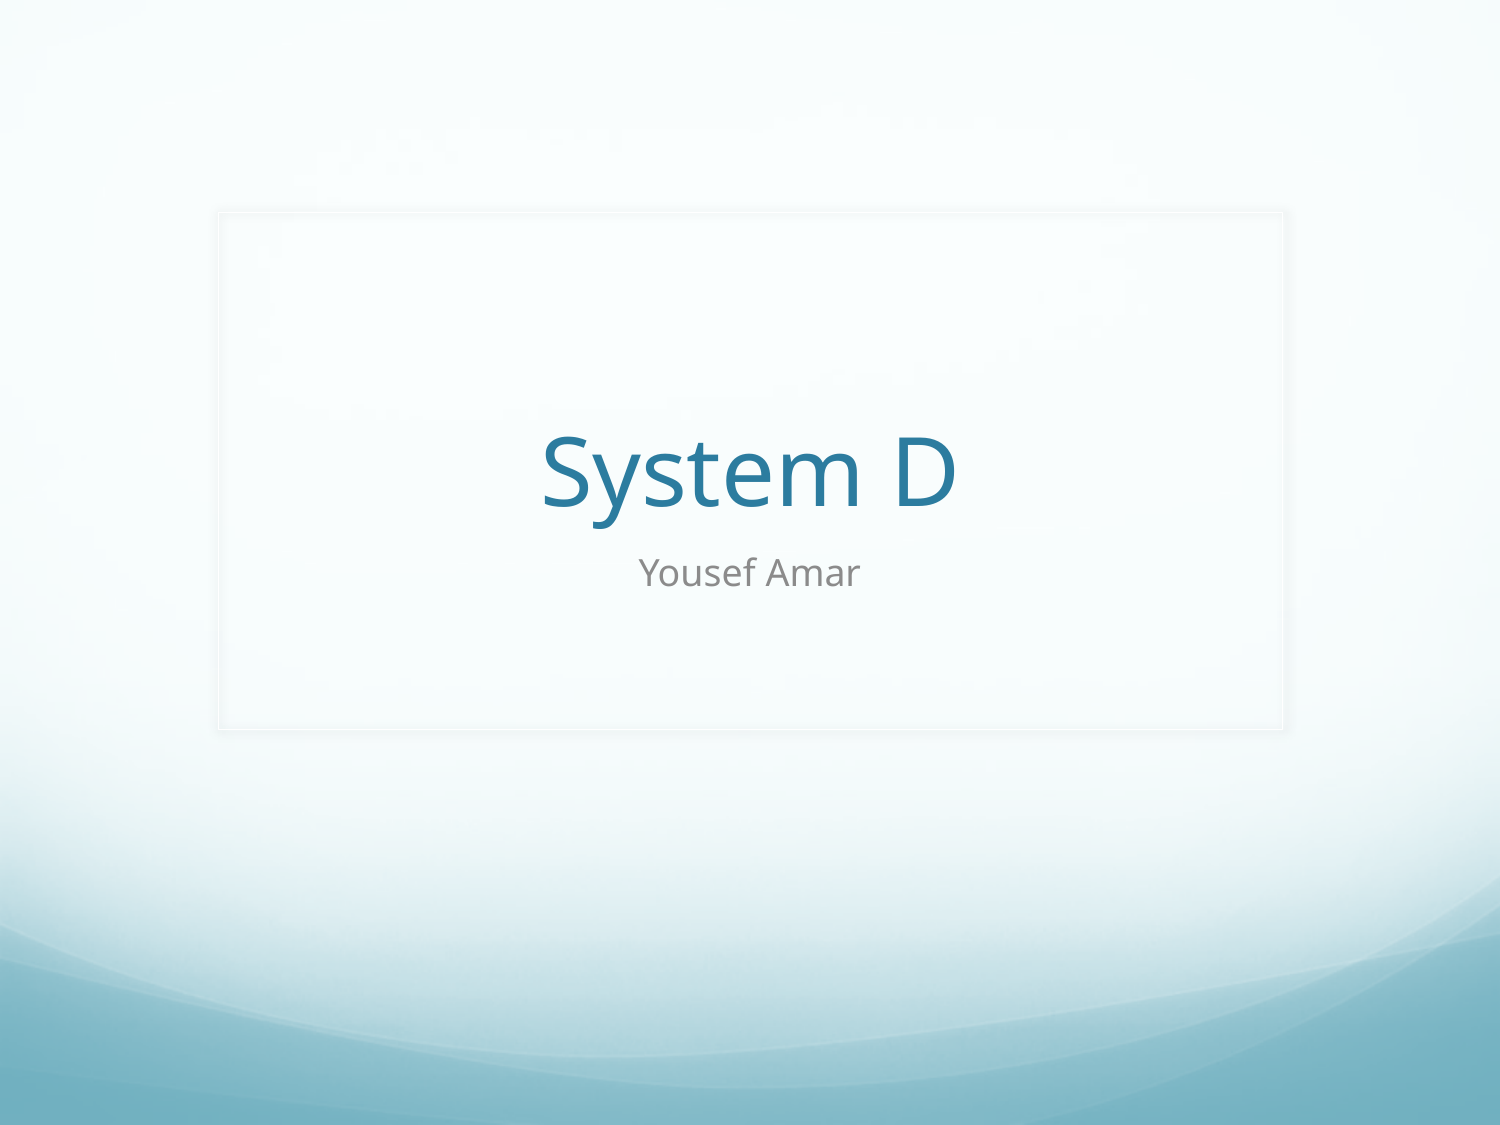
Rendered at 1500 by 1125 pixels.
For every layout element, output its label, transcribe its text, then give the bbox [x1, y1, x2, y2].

subtitle Yousef Amar [217, 541, 1283, 692]
title System D [217, 249, 1283, 533]
